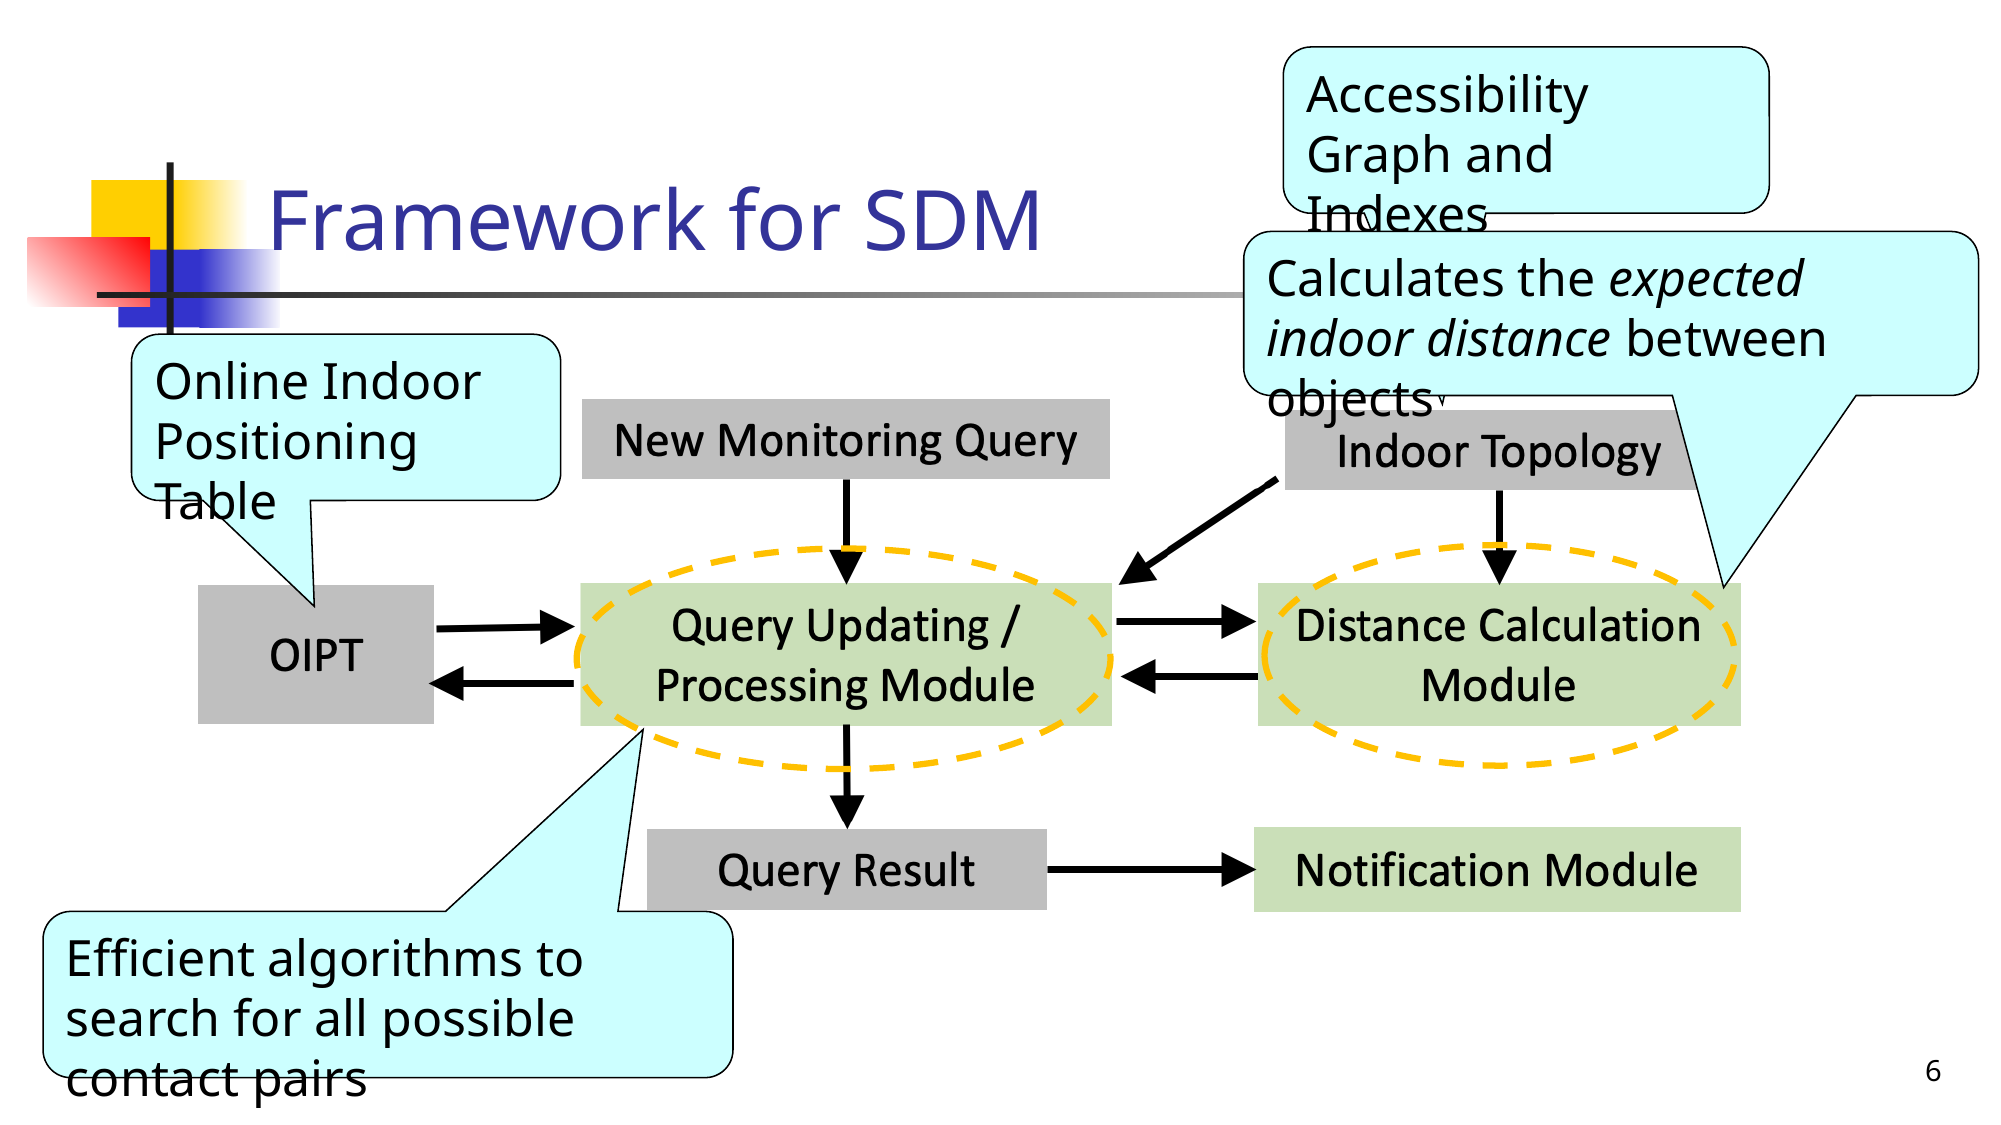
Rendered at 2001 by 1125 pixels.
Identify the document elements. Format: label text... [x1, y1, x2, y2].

text_box Efficient algorithms to search for all possible contact pairs [43, 911, 733, 1078]
text_box Accessibility Graph and Indexes [1283, 46, 1770, 231]
slide_number 6 [1540, 1024, 1957, 1100]
picture [189, 377, 1754, 933]
text_box Calculates the expected indoor distance between objects [1243, 231, 1979, 534]
title Framework for SDM [251, 35, 1957, 275]
text_box Online Indoor Positioning Table [131, 334, 561, 501]
